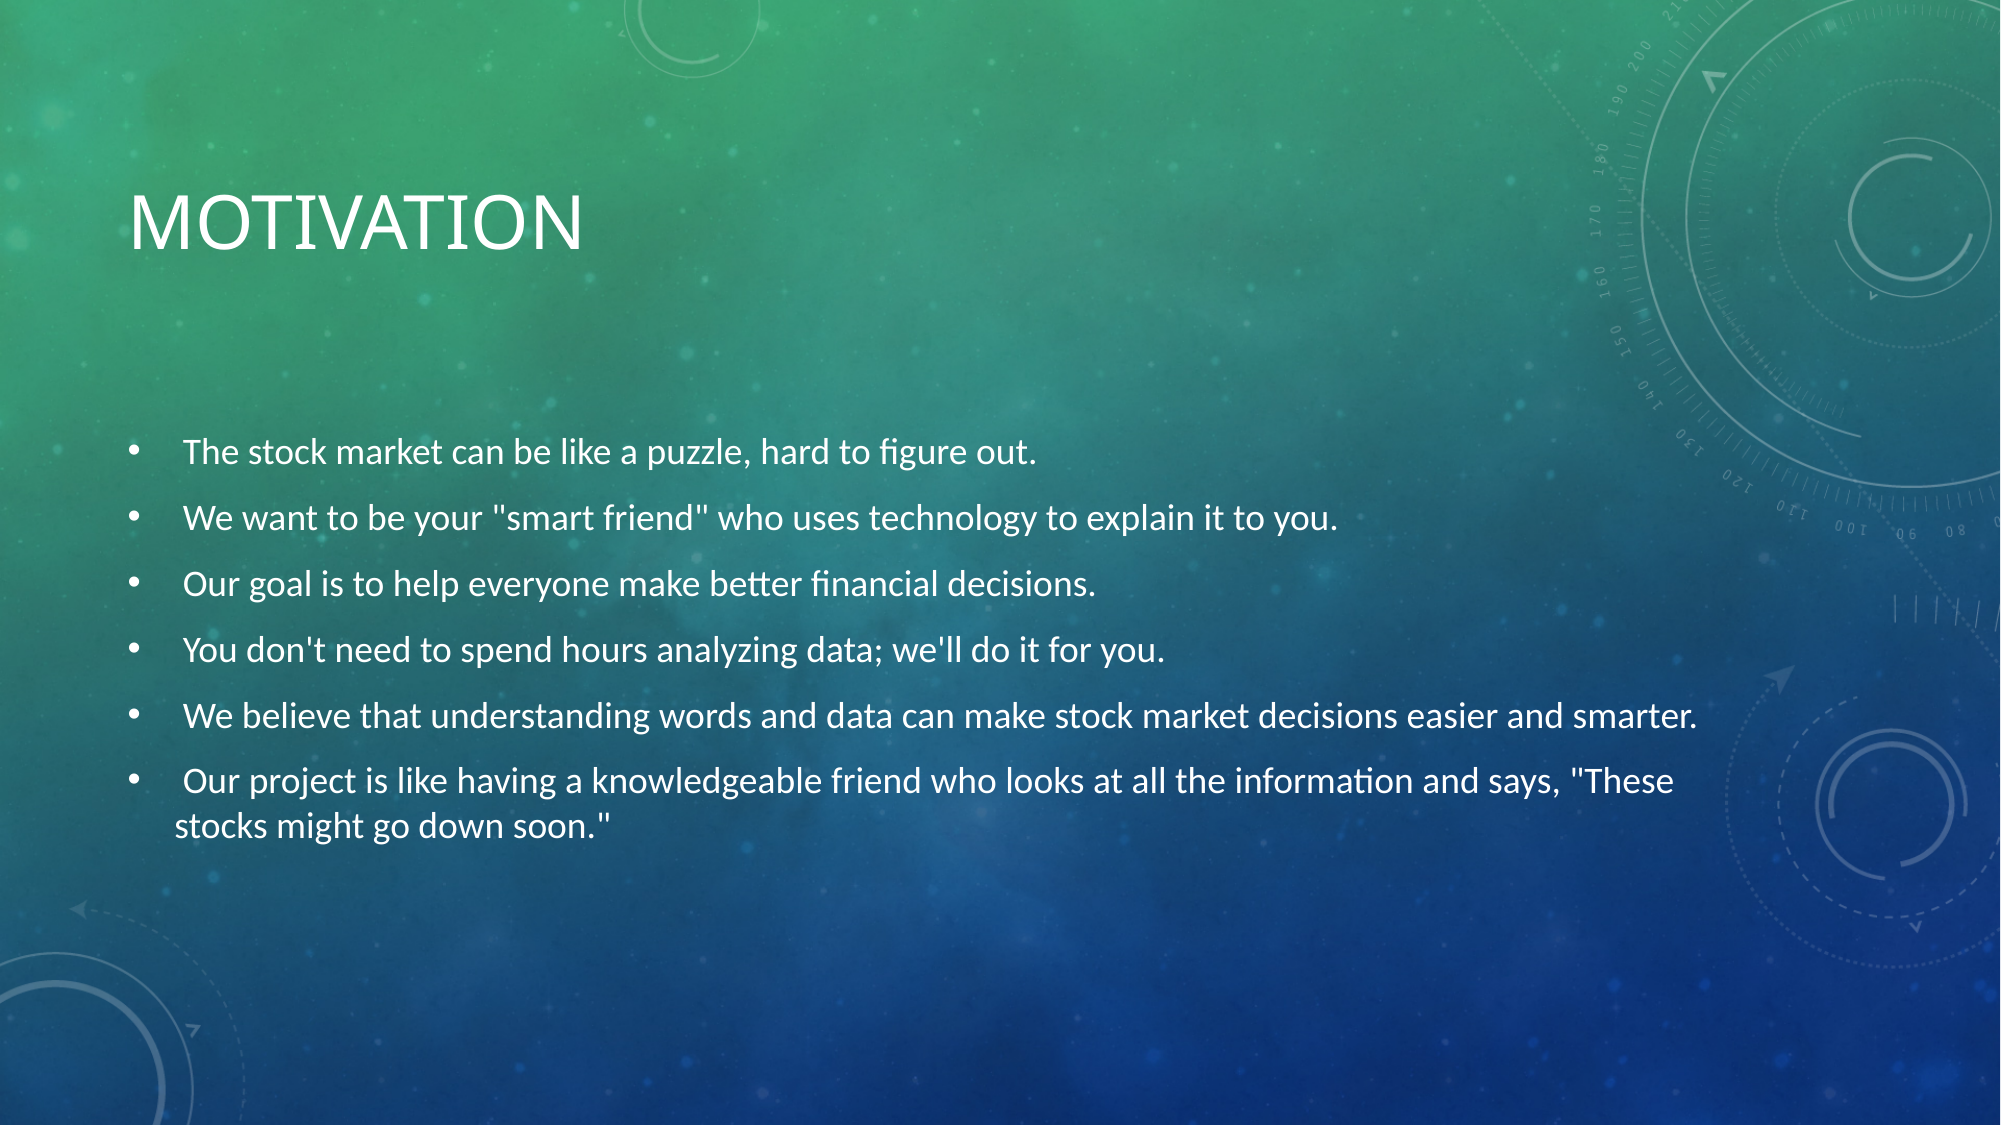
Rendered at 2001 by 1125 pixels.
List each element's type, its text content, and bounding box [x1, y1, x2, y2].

picture [0, 0, 2001, 1125]
title Motivation [112, 99, 1775, 339]
list The stock market can be like a puzzle, hard to figure out. We want to be your "smart friend" who uses technology to explain it to you. Our goal is to help everyone make better financial decisions. You don't need to spend hours analyzing data; we'll do it for you. We believe that understanding words and data can make stock market decisions easier and smarter. Our project is like having a knowledgeable friend who looks at all the information and says, "These stocks might go down soon." [112, 373, 1775, 900]
